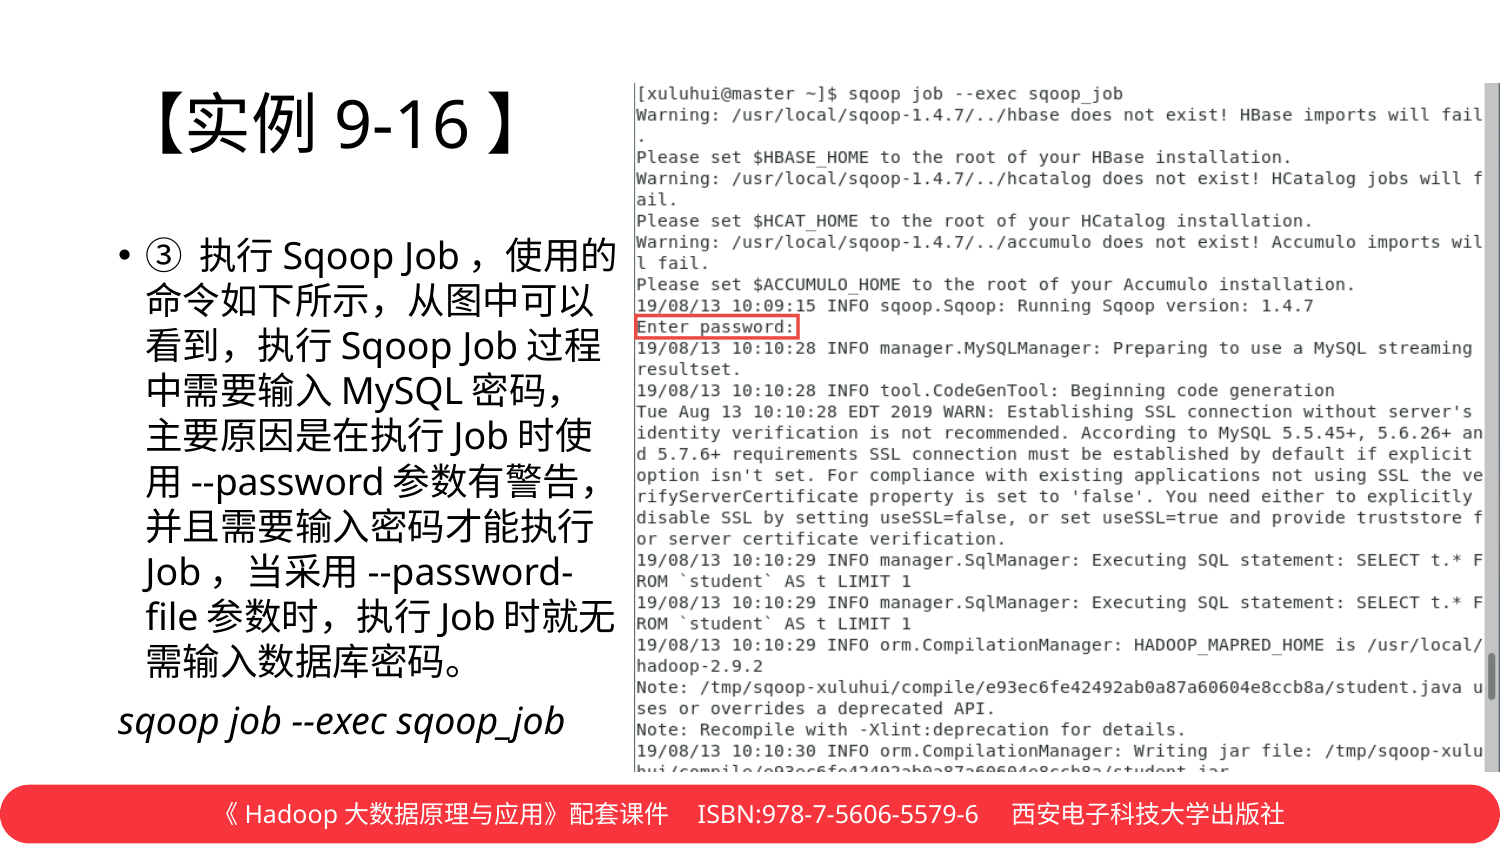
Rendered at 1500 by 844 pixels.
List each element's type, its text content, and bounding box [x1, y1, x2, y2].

title 【实例9-16】 [103, 44, 1397, 208]
list ③ 执行Sqoop Job，使用的命令如下所示，从图中可以看到，执行Sqoop Job过程中需要输入MySQL密码，主要原因是在执行Job时使用--password参数有警告，并且需要输入密码才能执行Job，当采用--password-file参数时，执行Job时就无需输入数据库密码。 sqoop job --exec sqoop_job [103, 224, 634, 760]
picture [634, 83, 1500, 772]
